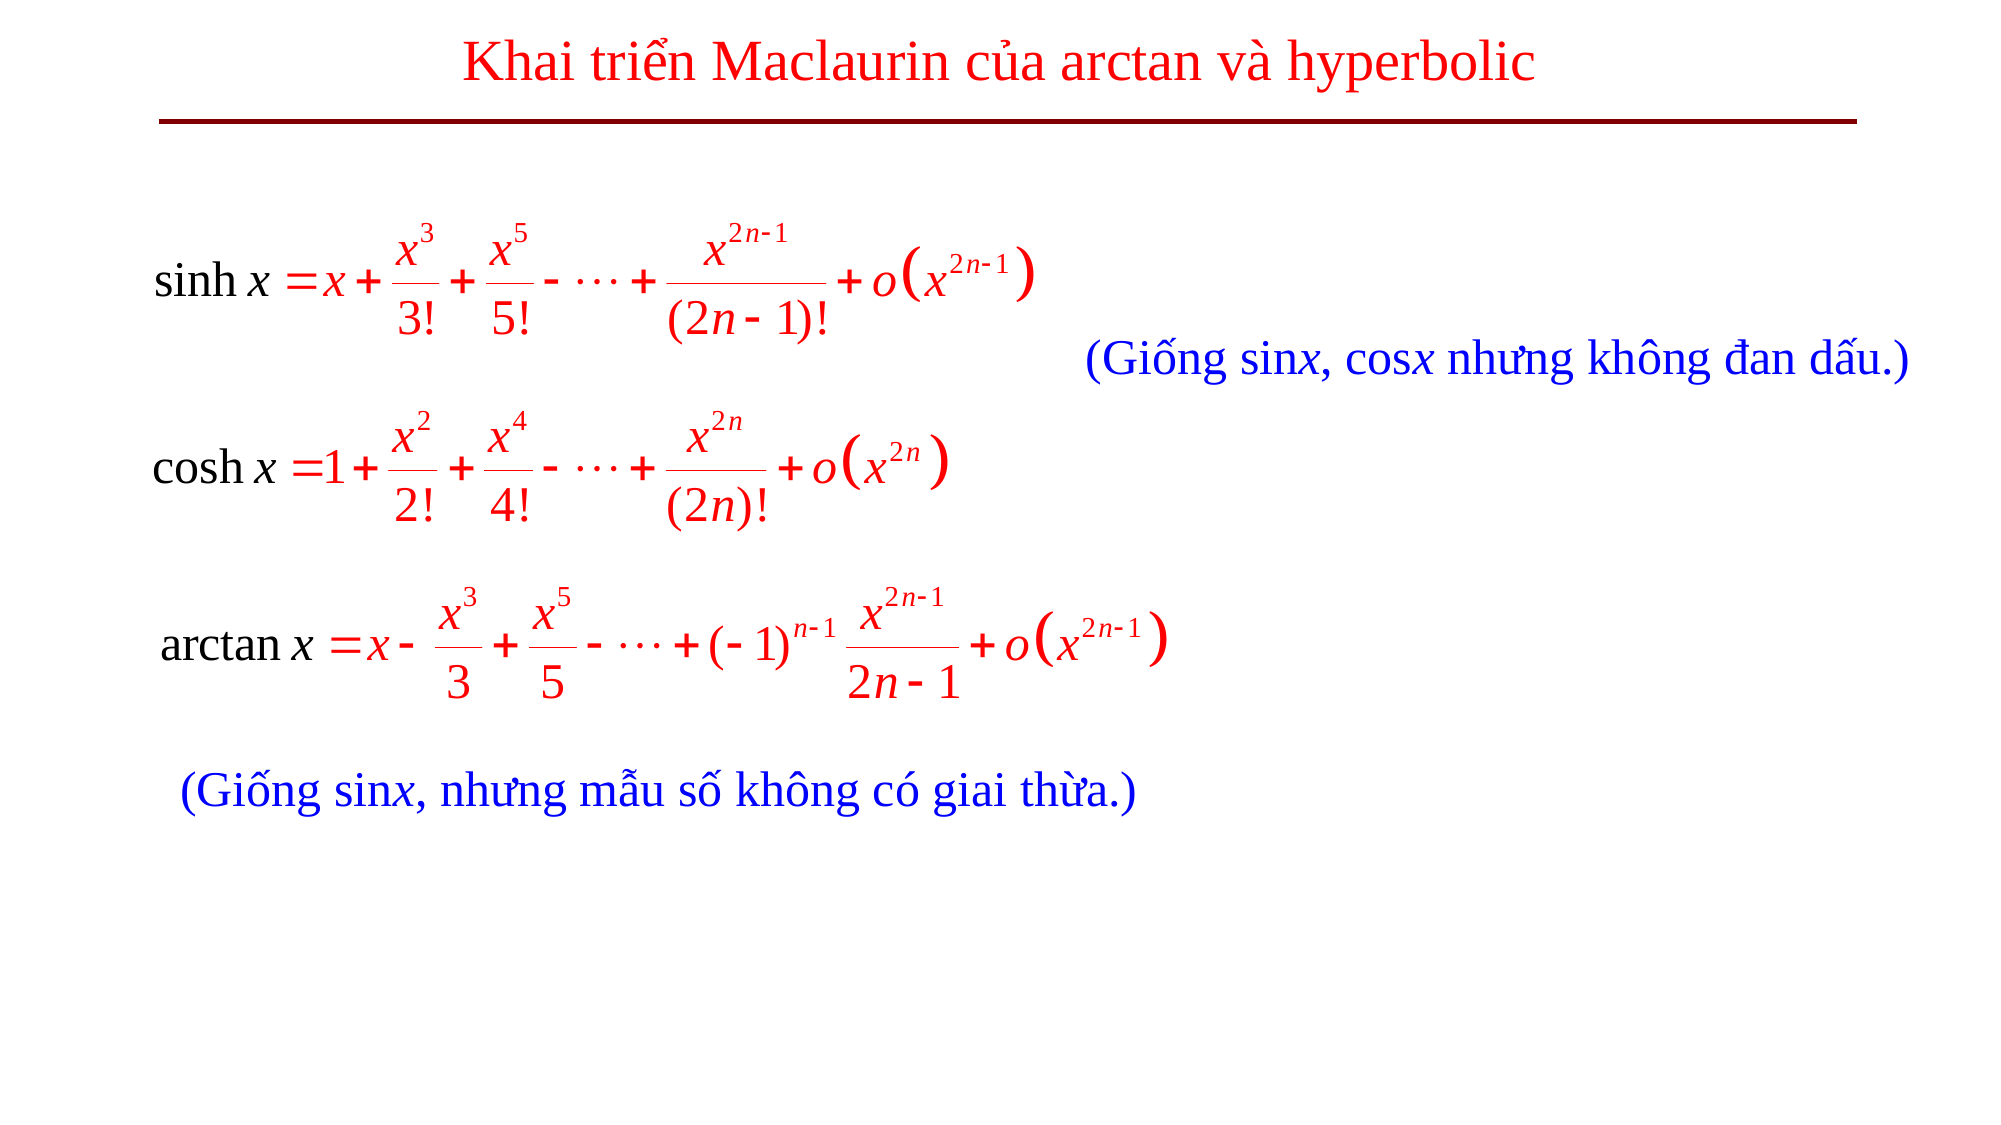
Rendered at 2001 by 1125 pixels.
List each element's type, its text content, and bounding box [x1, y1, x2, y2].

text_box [152, 214, 1036, 351]
title Khai triển Maclaurin của arctan và hyperbolic [150, 7, 1850, 116]
text_box (Giống sinx, cosx nhưng không đan dấu.) [1071, 316, 1954, 392]
text_box (Giống sinx, nhưng mẫu số không có giai thừa.) [165, 749, 1169, 824]
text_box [150, 402, 948, 538]
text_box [157, 578, 1169, 704]
